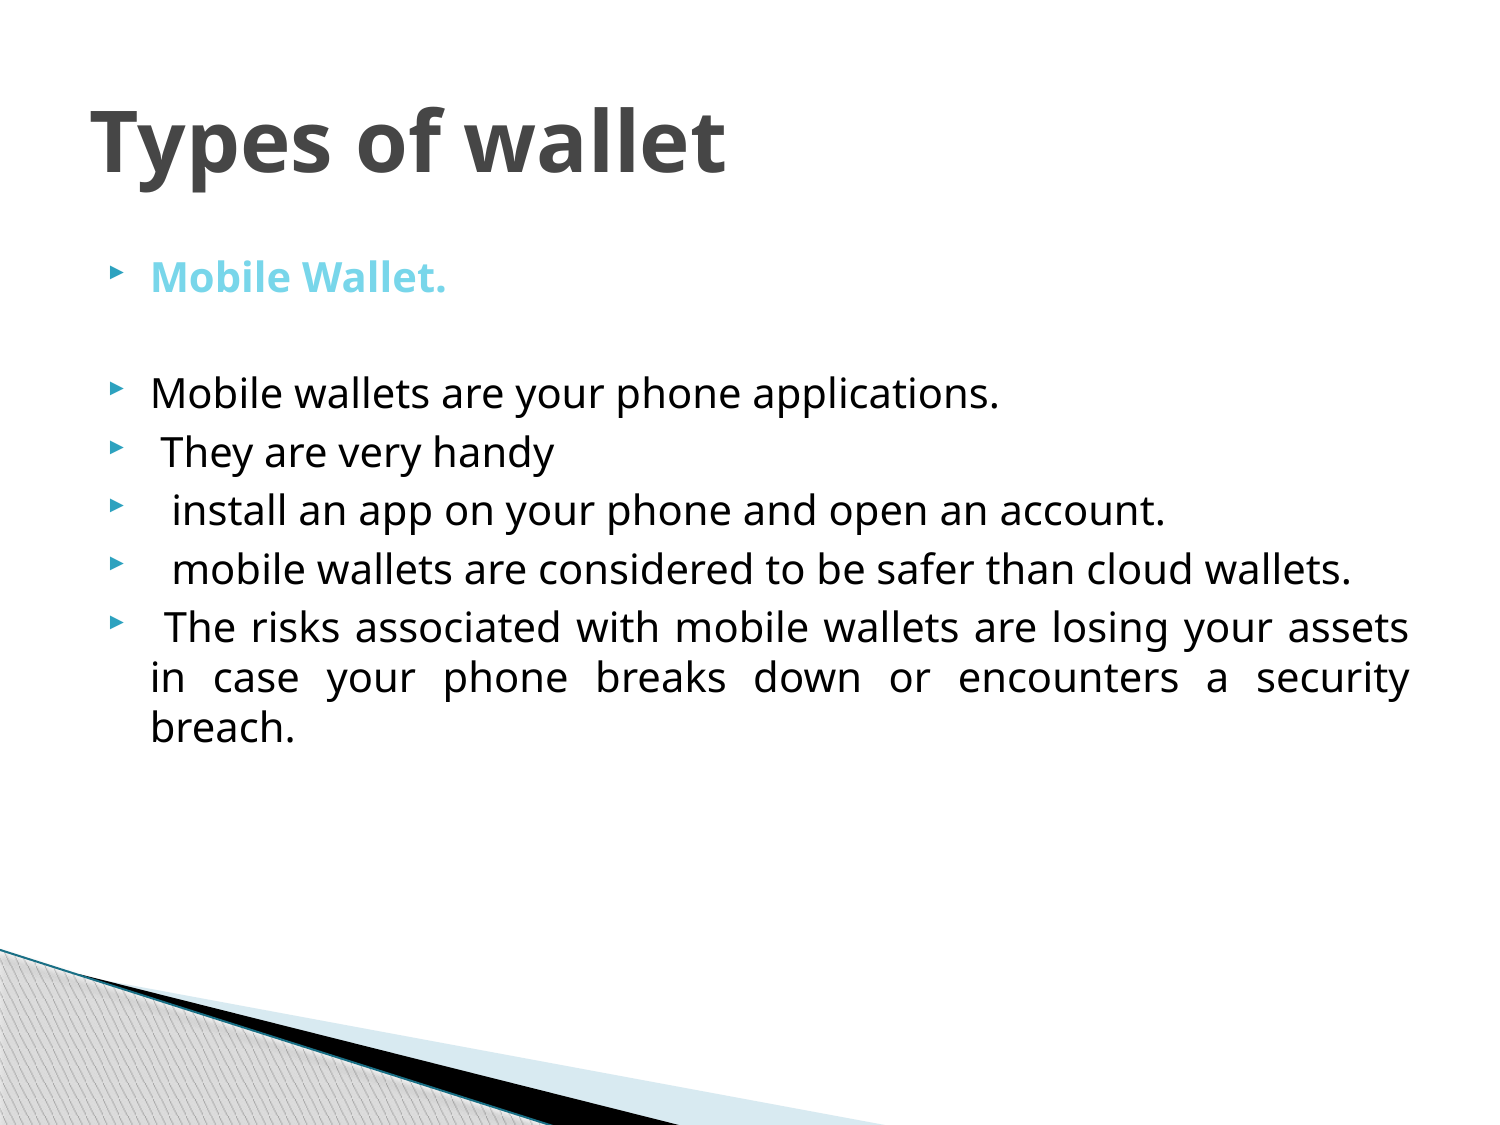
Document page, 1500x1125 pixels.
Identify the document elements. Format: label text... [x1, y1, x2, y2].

list Mobile Wallet. Mobile wallets are your phone applications. They are very handy install an app on your phone and open an account. mobile wallets are considered to be safer than cloud wallets. The risks associated with mobile wallets are losing your assets in case your phone breaks down or encounters a security breach. [75, 243, 1425, 986]
title Types of wallet [75, 45, 1425, 233]
